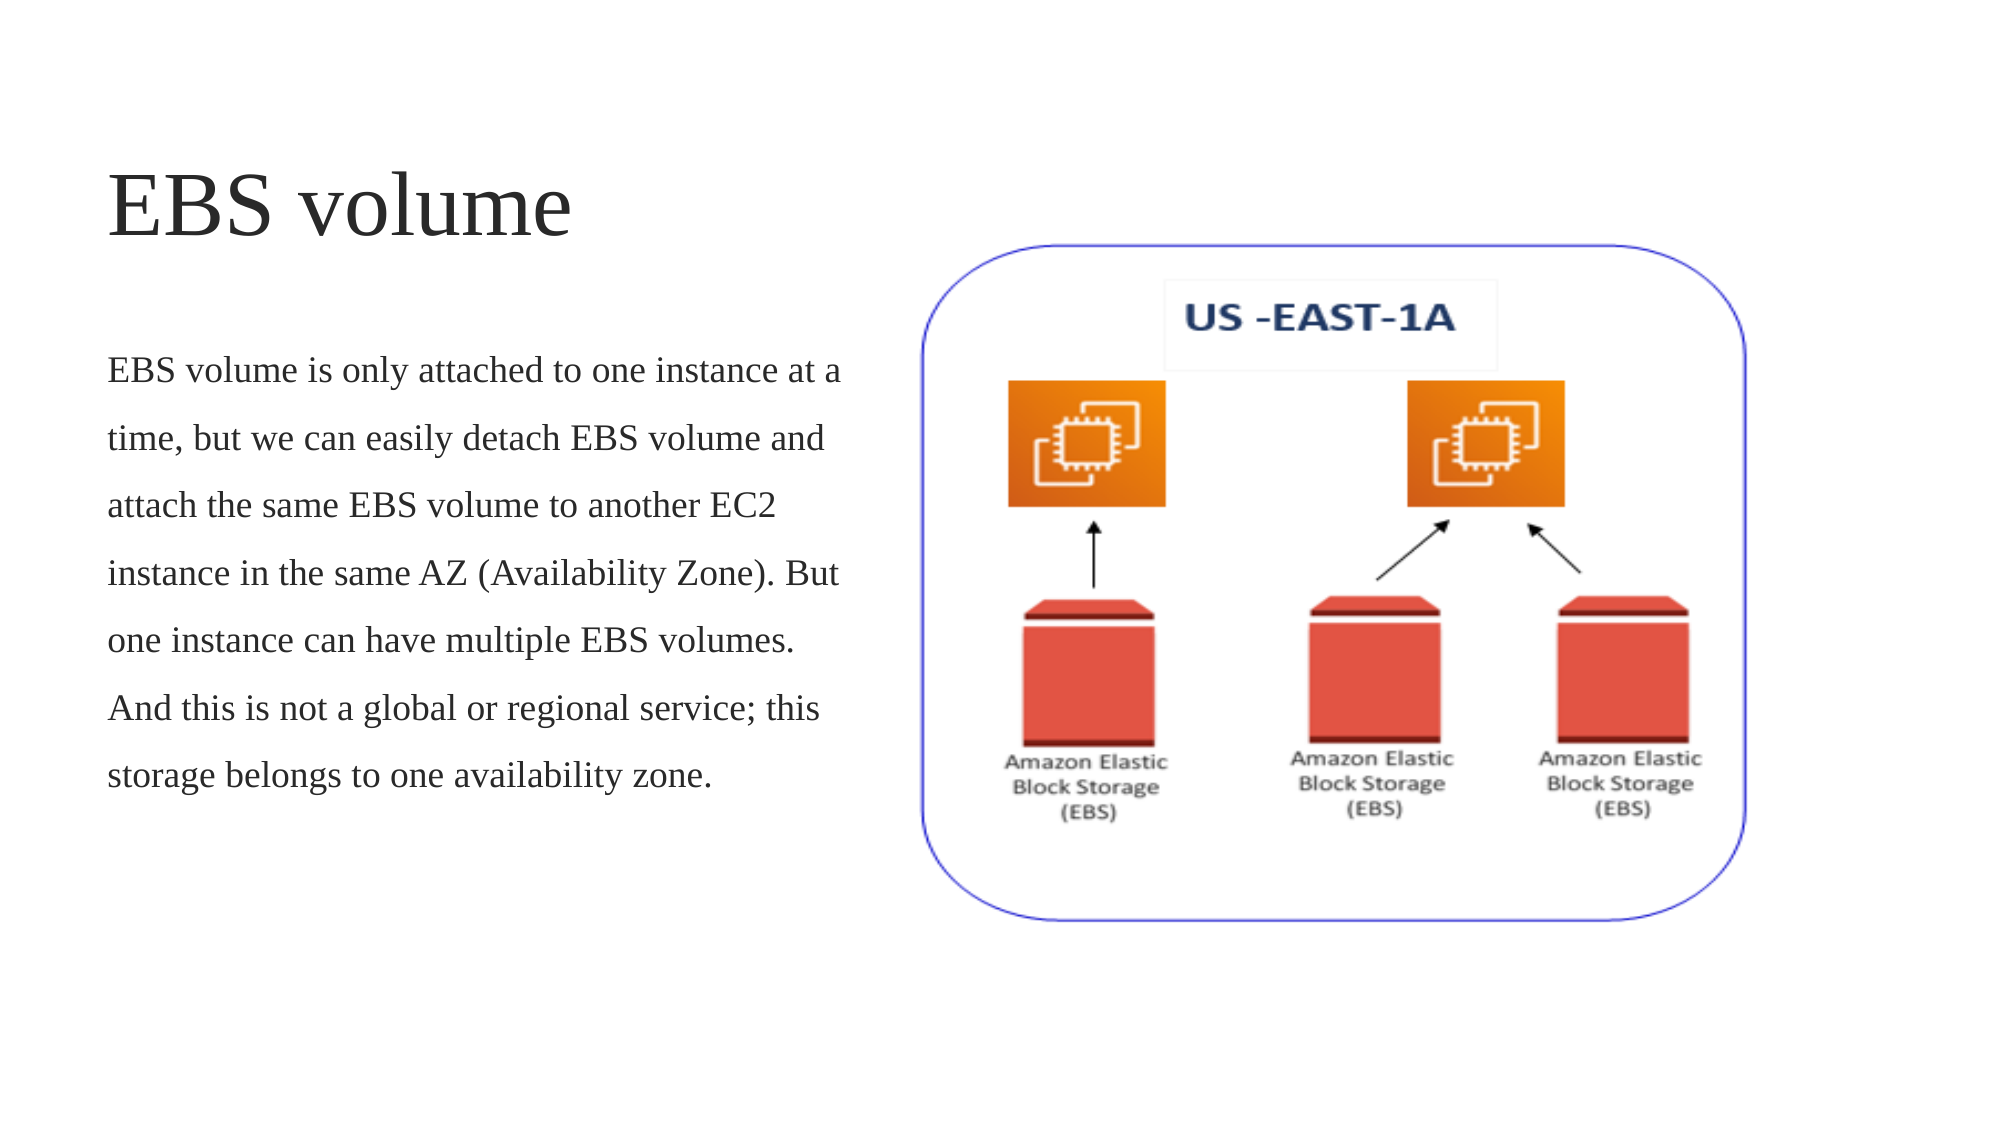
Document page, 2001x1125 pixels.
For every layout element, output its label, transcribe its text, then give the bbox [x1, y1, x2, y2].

title EBS volume [92, 87, 1875, 255]
picture [907, 226, 1765, 940]
list EBS volume is only attached to one instance at a time, but we can easily detach EBS volume and attach the same EBS volume to another EC2 instance in the same AZ (Availability Zone). But one instance can have multiple EBS volumes. And this is not a global or regional service; this storage belongs to one availability zone. [92, 315, 868, 978]
